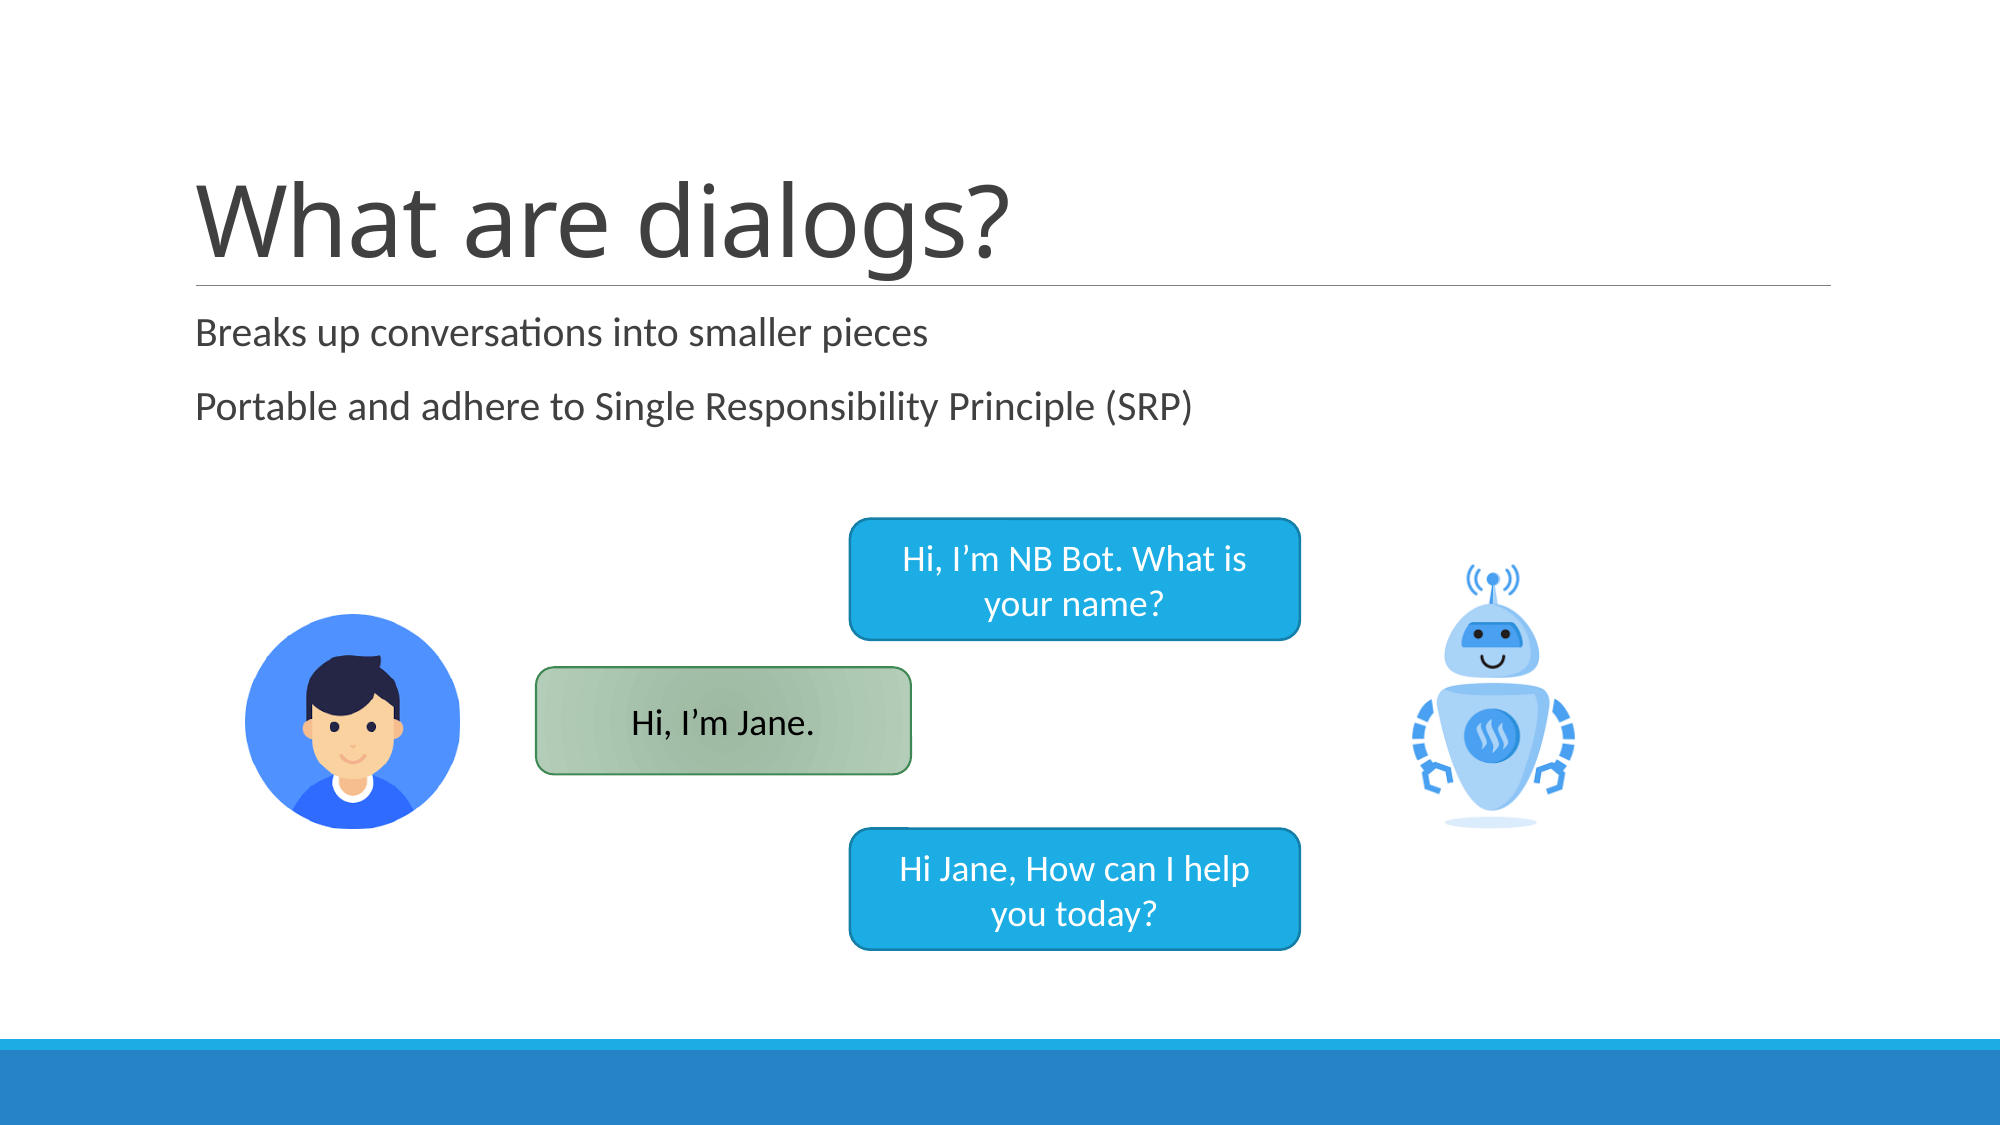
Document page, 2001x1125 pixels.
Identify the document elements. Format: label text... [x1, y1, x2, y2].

list Breaks up conversations into smaller pieces Portable and adhere to Single Responsibility Principle (SRP) [180, 302, 1830, 493]
text_box Hi, I’m Jane. [534, 666, 913, 776]
picture [245, 613, 461, 830]
title What are dialogs? [180, 47, 1830, 285]
text_box Hi, I’m NB Bot. What is your name? [848, 517, 1302, 642]
picture [1399, 554, 1587, 834]
text_box Hi Jane, How can I help you today? [848, 827, 1302, 951]
